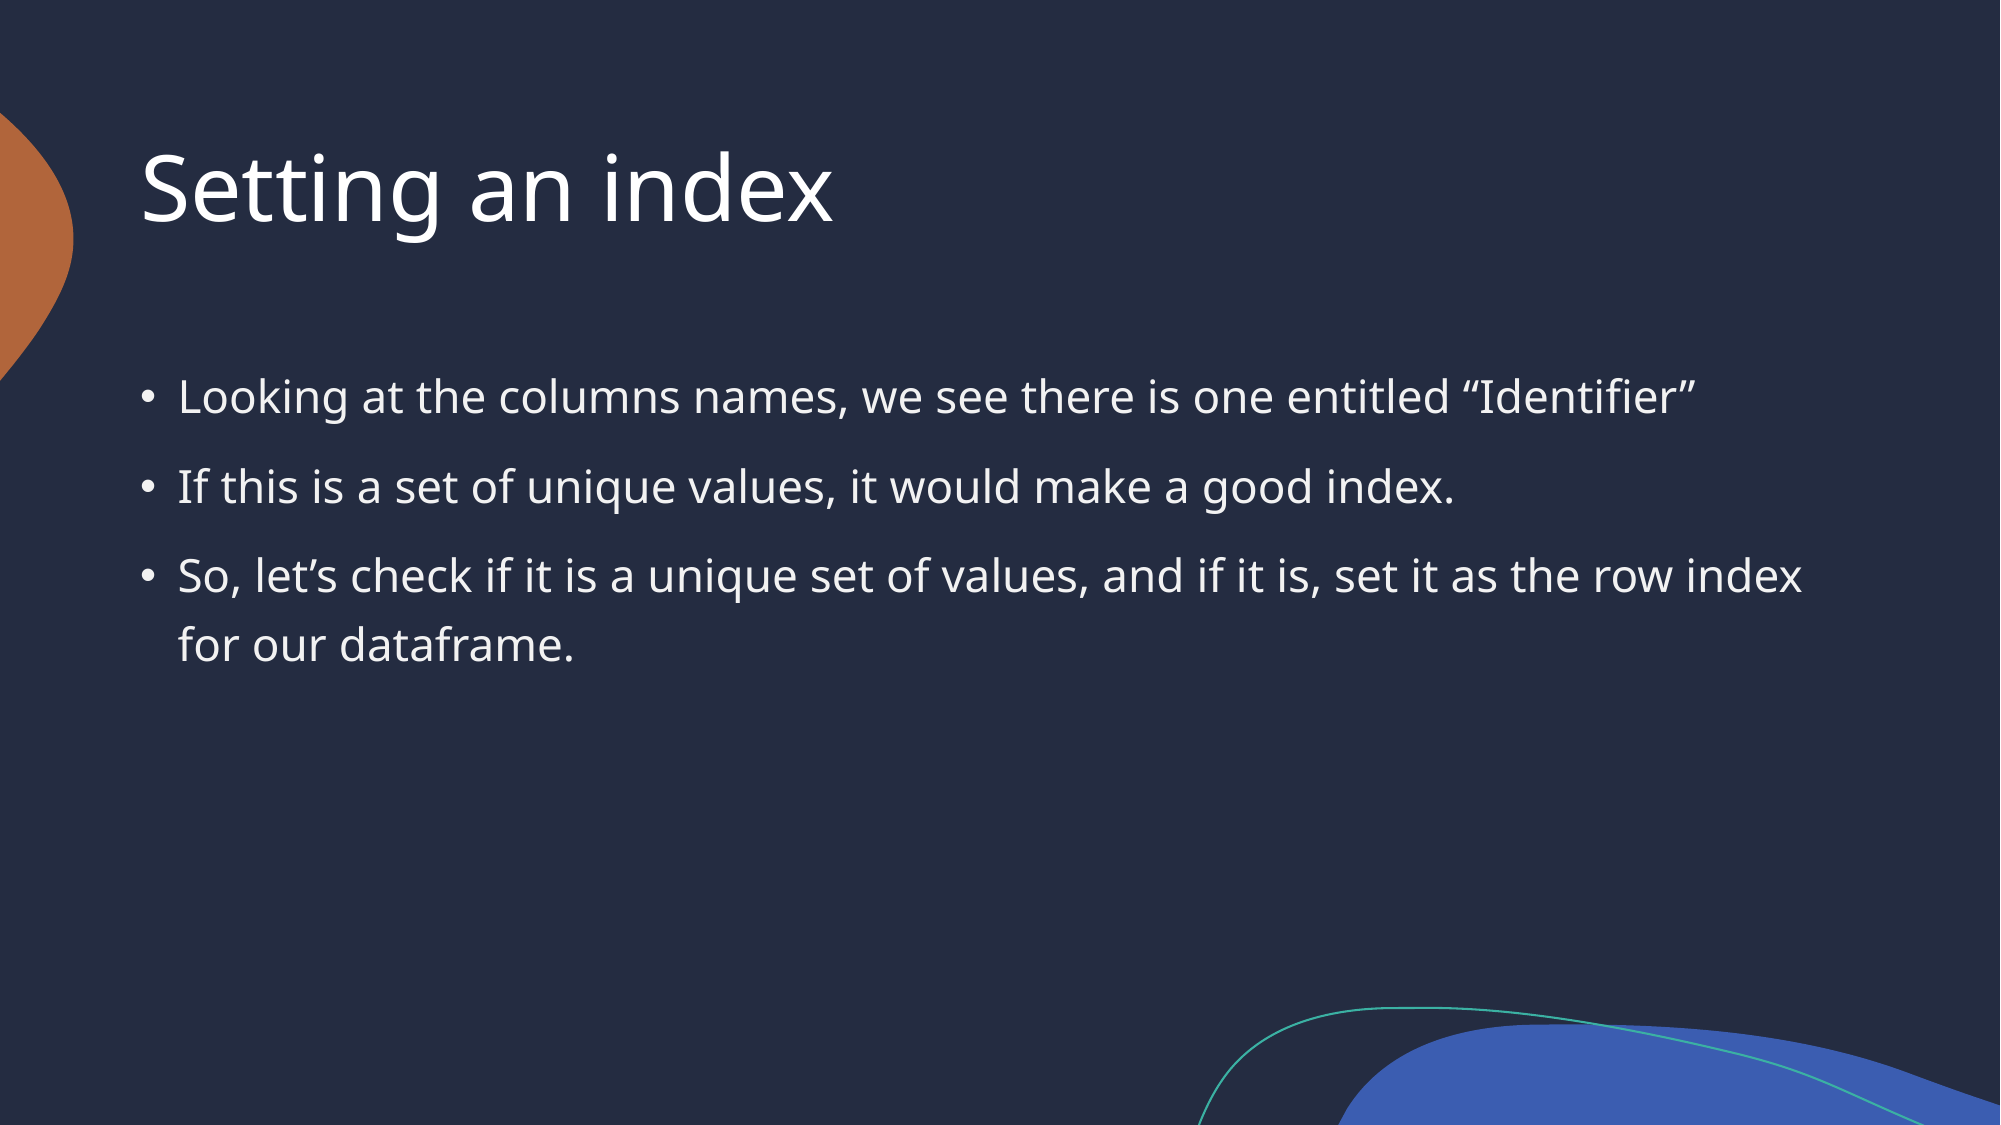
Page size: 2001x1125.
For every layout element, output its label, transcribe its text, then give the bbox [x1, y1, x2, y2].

list Looking at the columns names, we see there is one entitled “Identifier” If this is a set of unique values, it would make a good index. So, let’s check if it is a unique set of values, and if it is, set it as the row index for our dataframe. [125, 347, 1875, 974]
title Setting an index [125, 66, 1875, 317]
